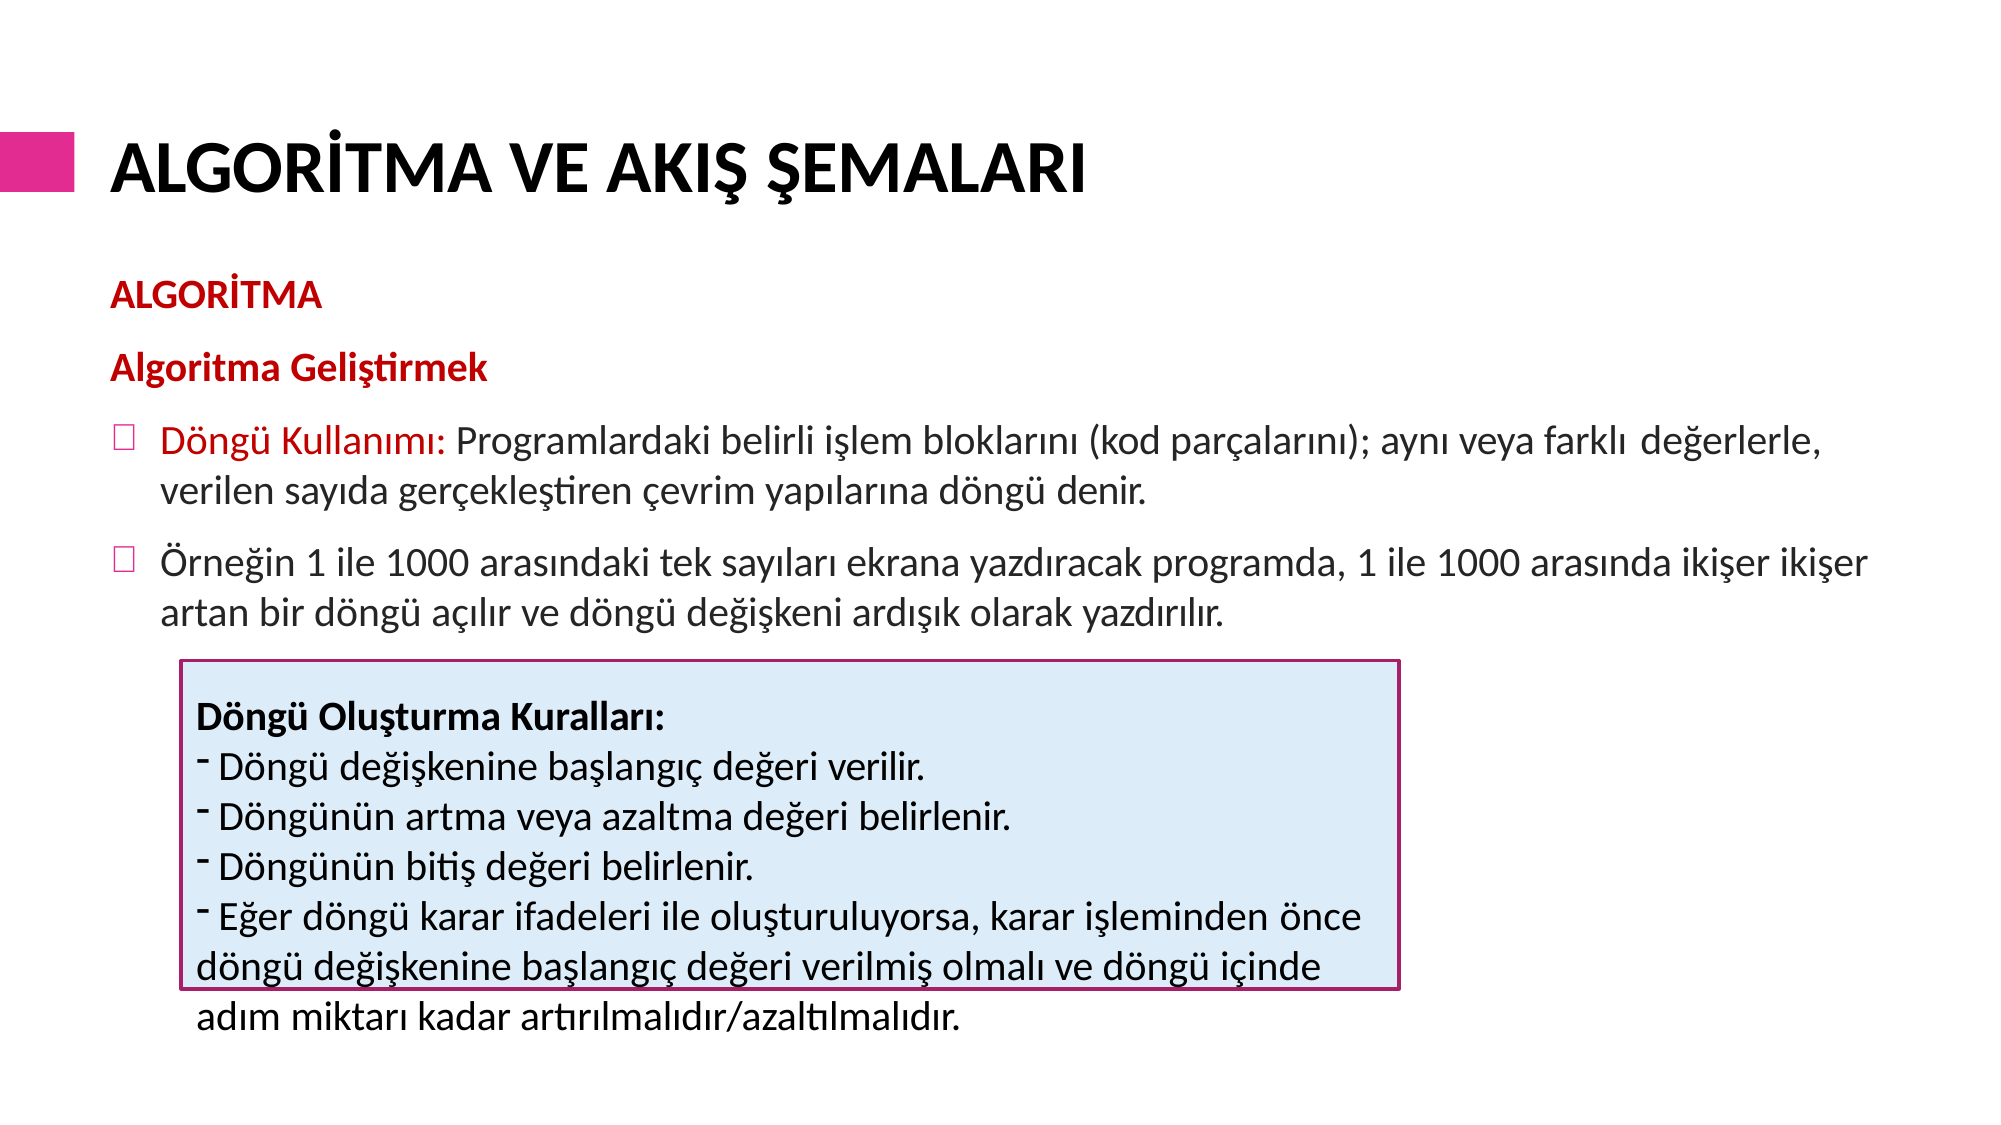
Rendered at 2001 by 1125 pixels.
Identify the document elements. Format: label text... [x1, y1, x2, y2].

title ALGORİTMA VE AKIŞ ŞEMALARI [108, 115, 1094, 306]
text_box adım miktarı kadar artırılmalıdır/azaltılmalıdır. [194, 997, 975, 1040]
text_box ALGORİTMA Algoritma Geliştirmek Döngü Kullanımı: Programlardaki belirli işlem bloklarını (kod parçalarını); aynı veya farklı değerlerle, verilen sayıda gerçekleştiren çevrim yapılarına döngü denir. Örneğin 1 ile 1000 arasındaki tek sayıları ekrana yazdıracak programda, 1 ile 1000 arasında ikişer ikişer artan bir döngü açılır ve döngü değişkeni ardışık olarak yazdırılır. [108, 242, 1885, 636]
text_box Döngü Oluşturma Kuralları: Döngü değişkenine başlangıç değeri verilir. Döngünün artma veya azaltma değeri belirlenir. Döngünün bitiş değeri belirlenir. Eğer döngü karar ifadeleri ile oluşturuluyorsa, karar işleminden önce döngü değişkenine başlangıç değeri verilmiş olmalı ve döngü içinde [181, 660, 1399, 989]
